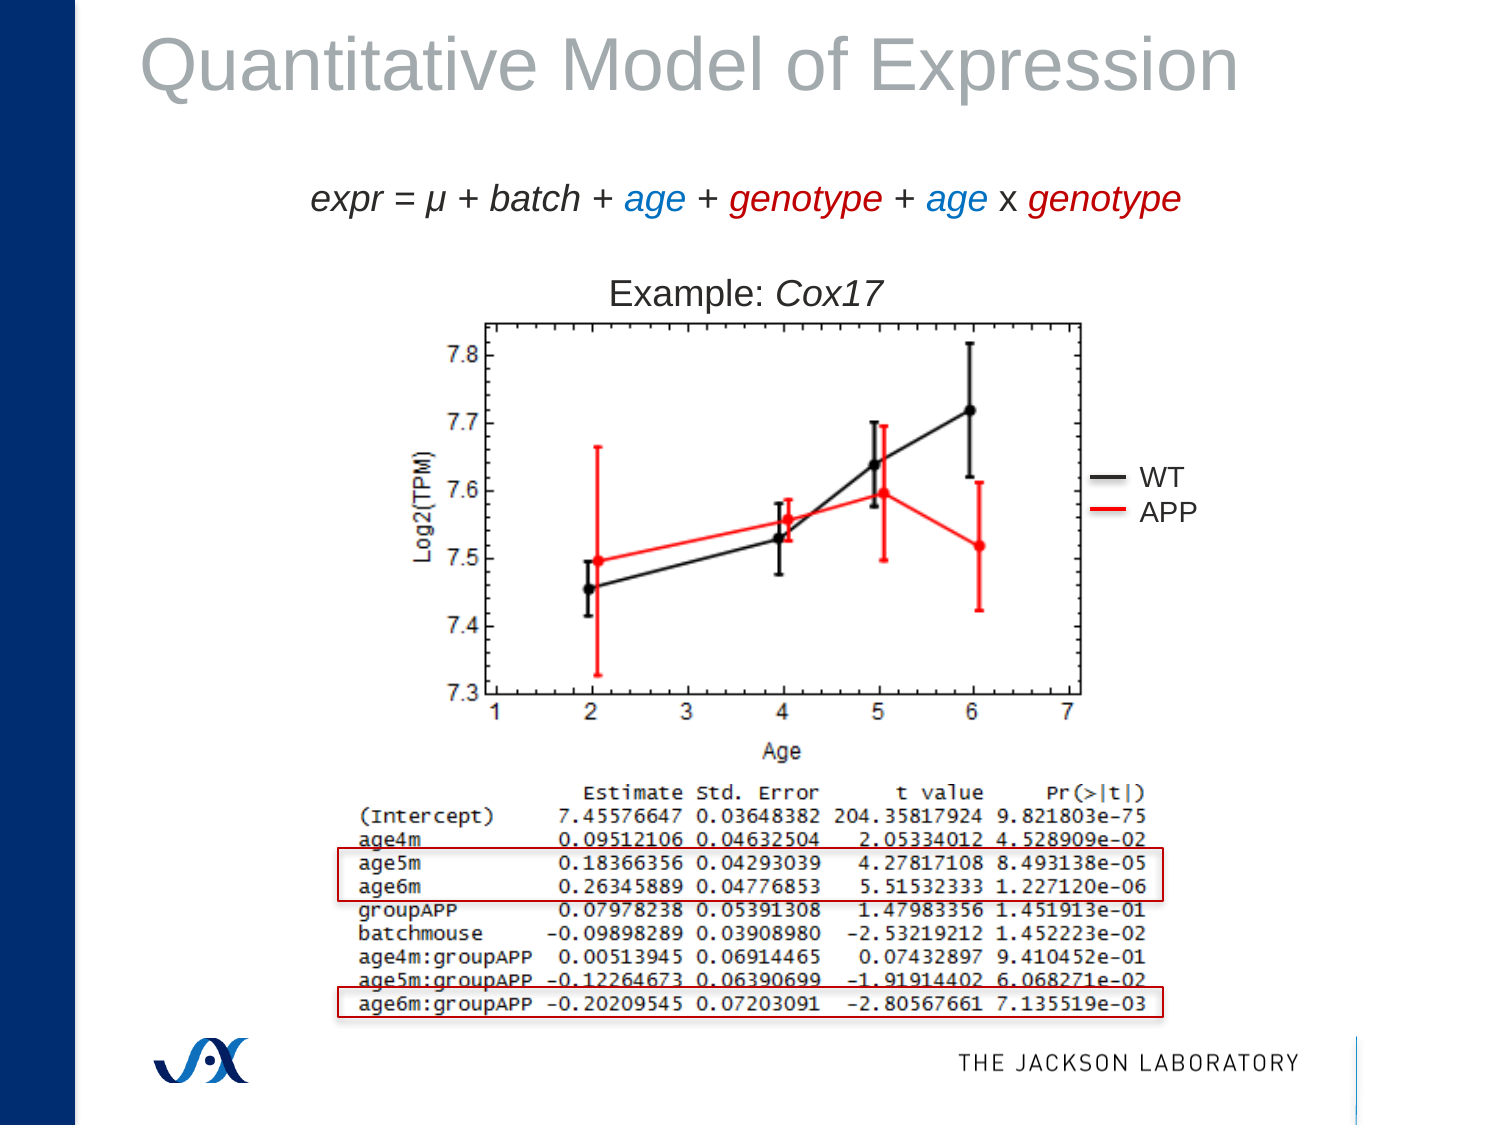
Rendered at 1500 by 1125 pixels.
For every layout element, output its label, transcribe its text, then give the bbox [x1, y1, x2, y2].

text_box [1089, 450, 1233, 537]
picture [140, 1022, 269, 1099]
text_box Example: Cox17 [593, 261, 899, 292]
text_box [337, 783, 1164, 1018]
text_box expr = μ + batch + age + genotype + age x genotype [295, 166, 1197, 227]
picture [943, 1023, 1313, 1099]
picture [408, 293, 1084, 769]
text_box Quantitative Model of Expression [124, 0, 1325, 148]
